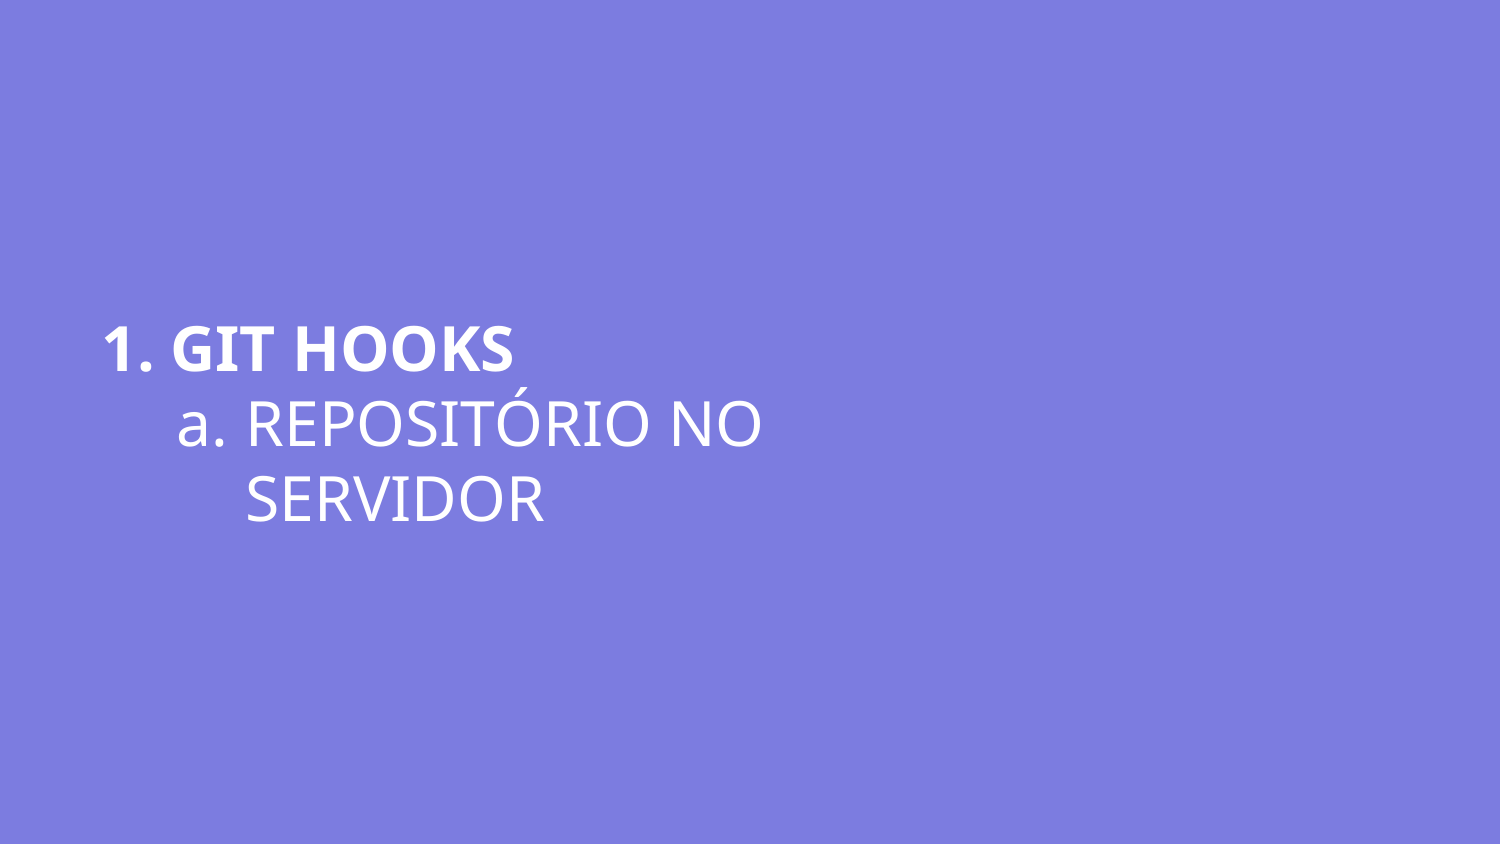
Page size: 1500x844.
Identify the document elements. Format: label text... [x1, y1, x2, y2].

title GIT HOOKS REPOSITÓRIO NO SERVIDOR [80, 86, 1003, 758]
